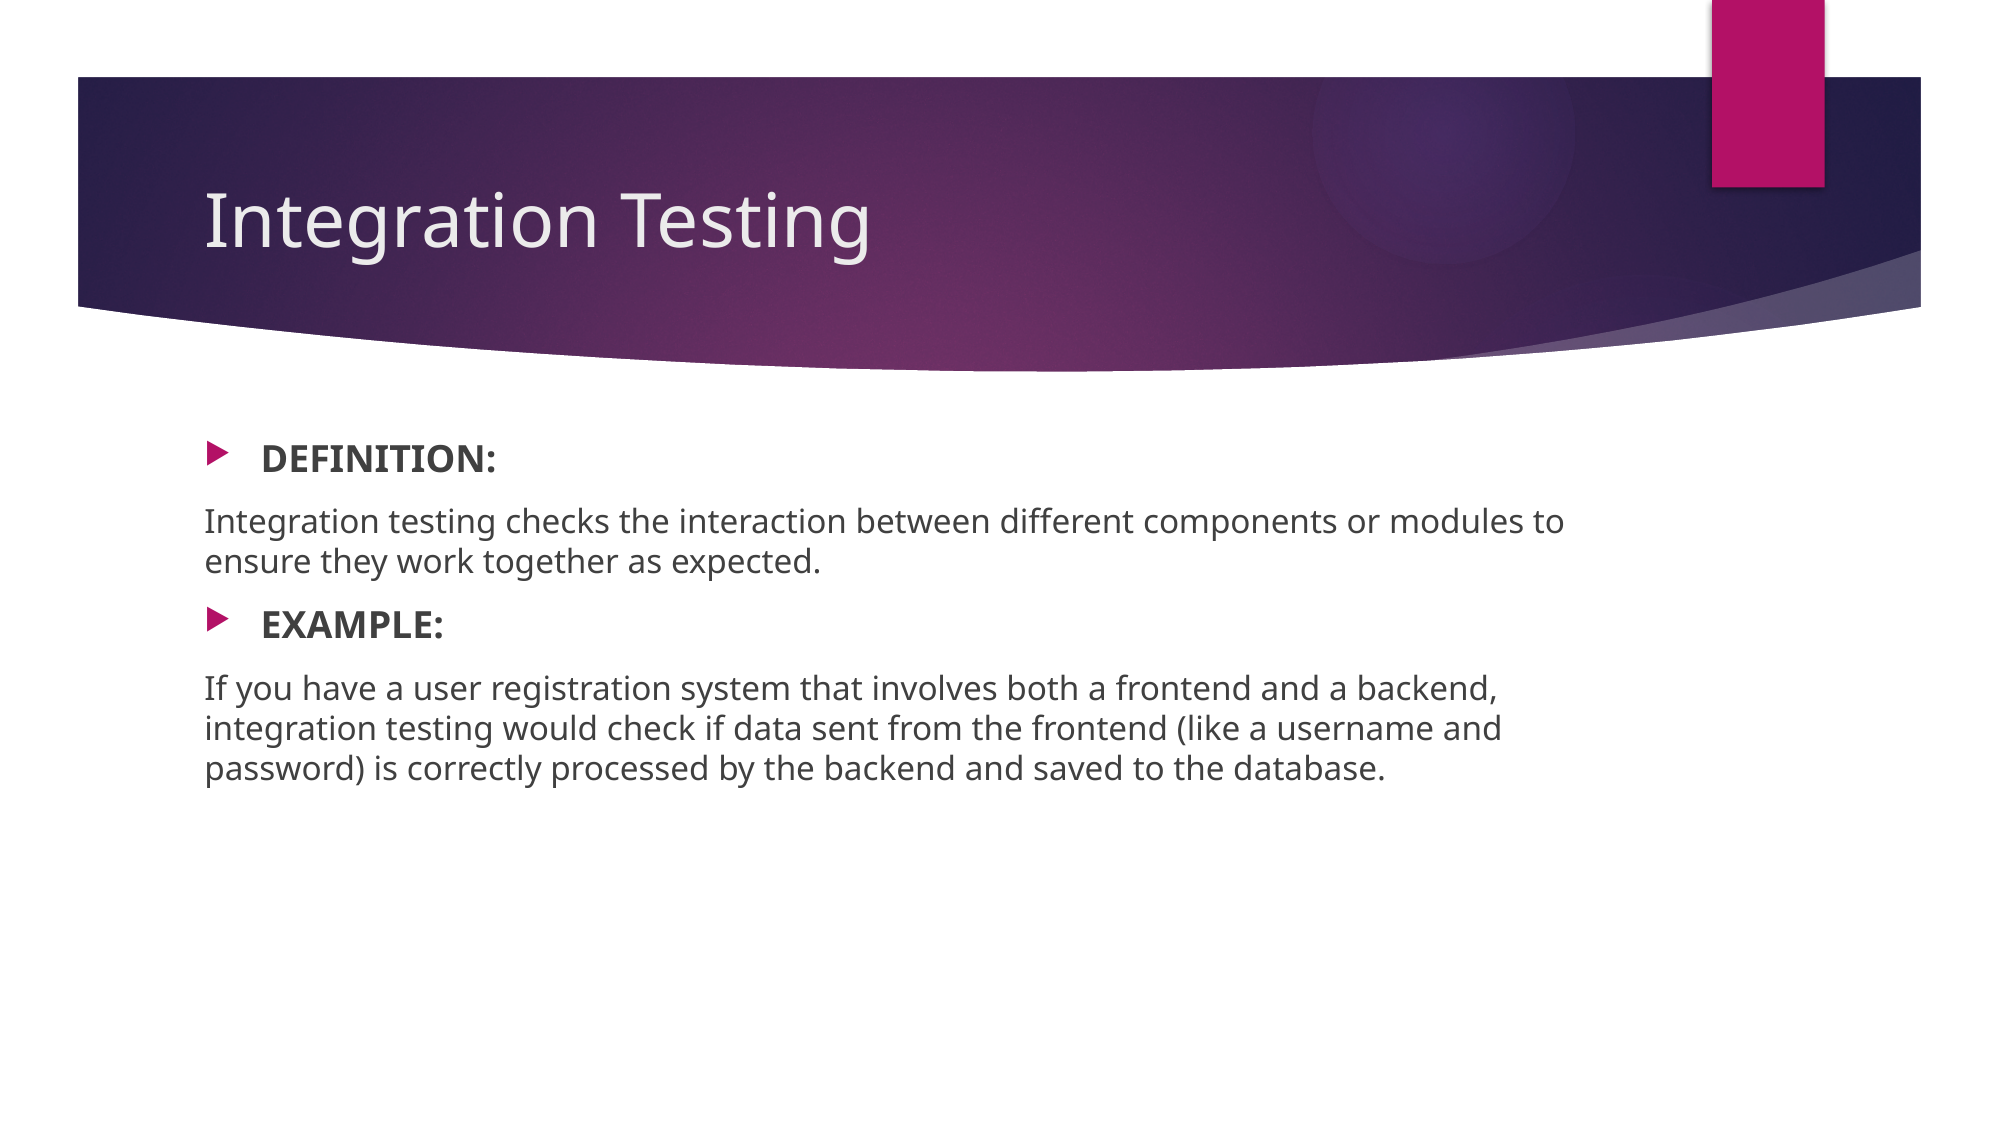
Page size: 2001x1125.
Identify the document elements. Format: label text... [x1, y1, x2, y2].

list DEFINITION: Integration testing checks the interaction between different components or modules to ensure they work together as expected. EXAMPLE: If you have a user registration system that involves both a frontend and a backend, integration testing would check if data sent from the frontend (like a username and password) is correctly processed by the backend and saved to the database. [189, 427, 1638, 988]
title Integration Testing [189, 159, 1627, 276]
